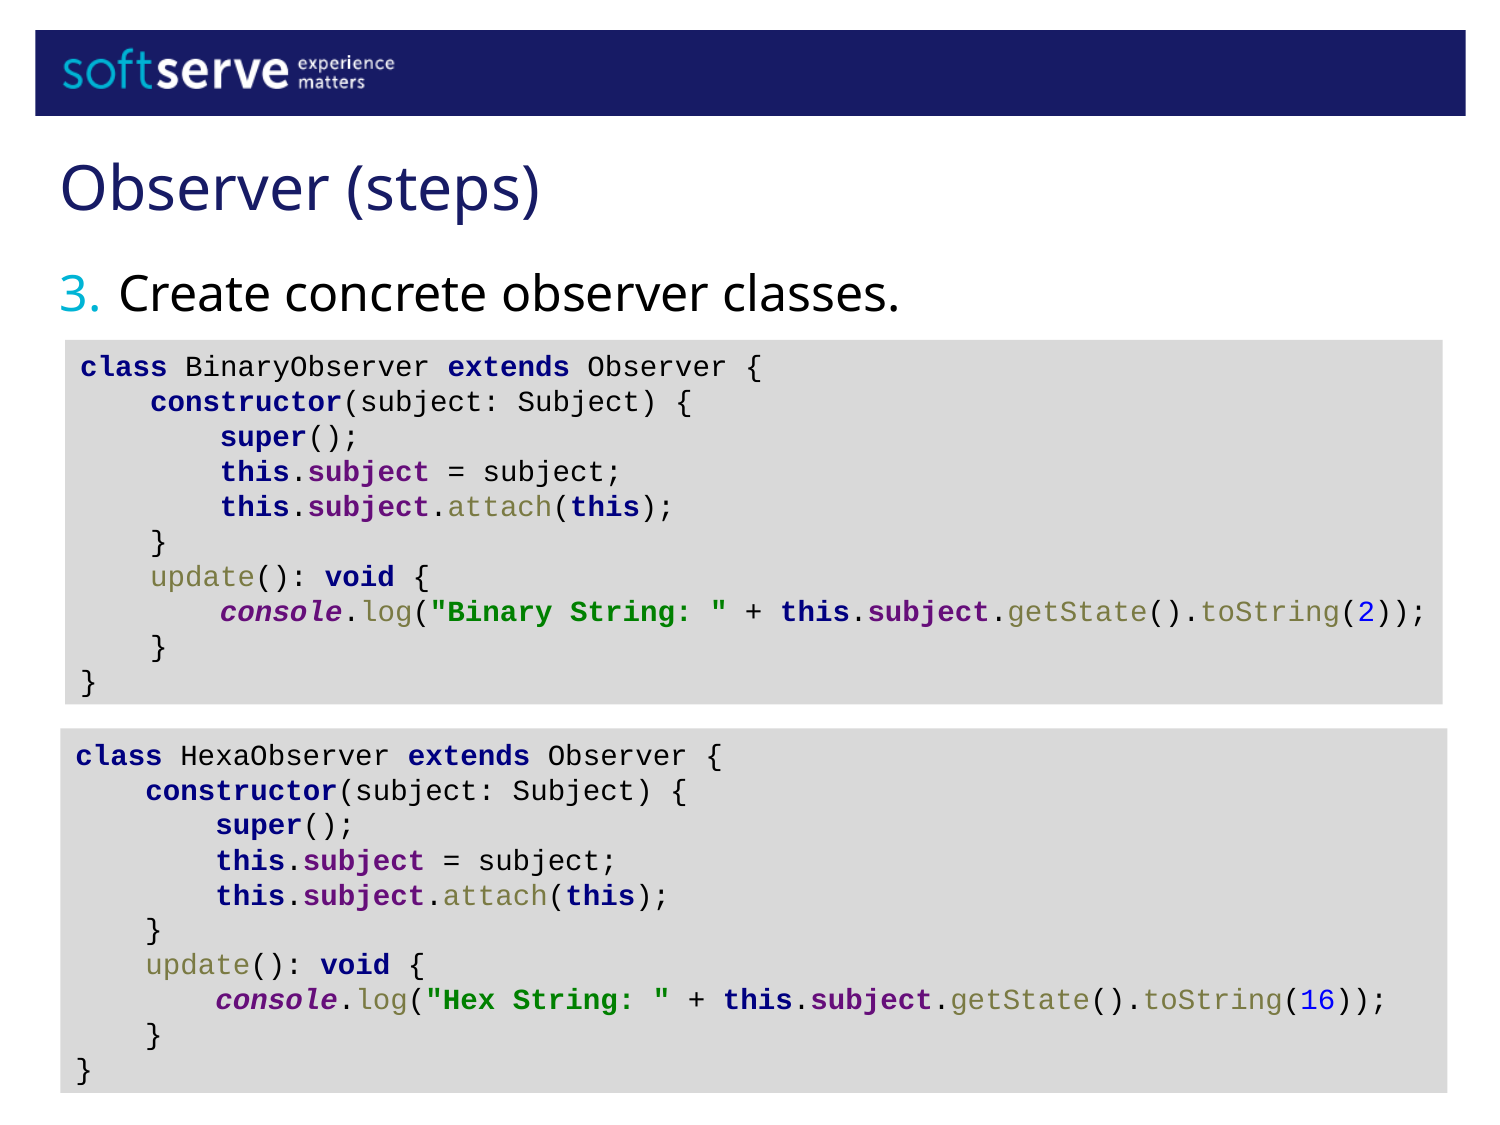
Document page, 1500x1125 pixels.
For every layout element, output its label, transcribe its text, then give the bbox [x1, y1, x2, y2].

subtitle Observer (steps) [44, 148, 1255, 224]
list Create concrete observer classes. [44, 260, 1465, 1083]
text_box class BinaryObserver extends Observer { constructor(subject: Subject) { super(); this.subject = subject; this.subject.attach(this); } update(): void { console.log("Binary String: " + this.subject.getState().toString(2)); } } [65, 339, 1443, 705]
text_box class HexaObserver extends Observer { constructor(subject: Subject) { super(); this.subject = subject; this.subject.attach(this); } update(): void { console.log("Hex String: " + this.subject.getState().toString(16)); } } [60, 728, 1448, 1093]
